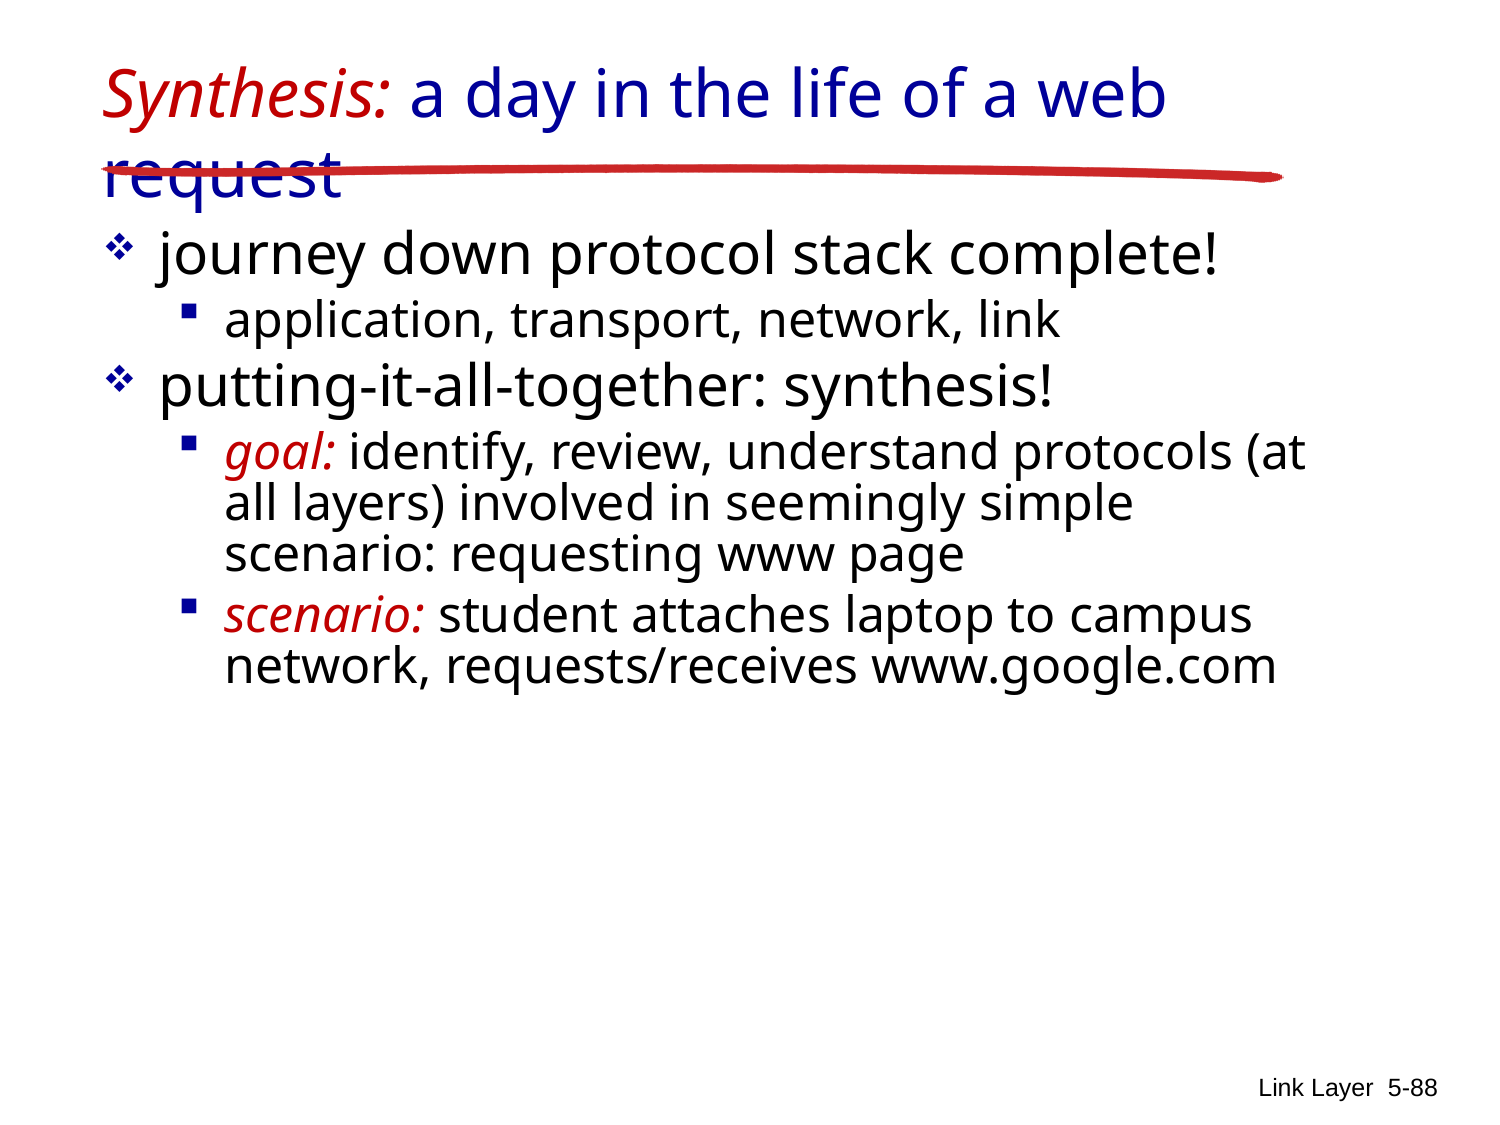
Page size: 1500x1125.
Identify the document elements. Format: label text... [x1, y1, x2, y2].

picture [96, 159, 1297, 189]
title Synthesis: a day in the life of a web request [87, 37, 1406, 225]
slide_number 5-88 [1342, 1064, 1454, 1125]
list journey down protocol stack complete! application, transport, network, link putting-it-all-together: synthesis! goal: identify, review, understand protocols (at all layers) involved in seemingly simple scenario: requesting www page scenario: student attaches laptop to campus network, requests/receives www.google.com [87, 219, 1363, 982]
footer Link Layer [914, 1064, 1342, 1125]
